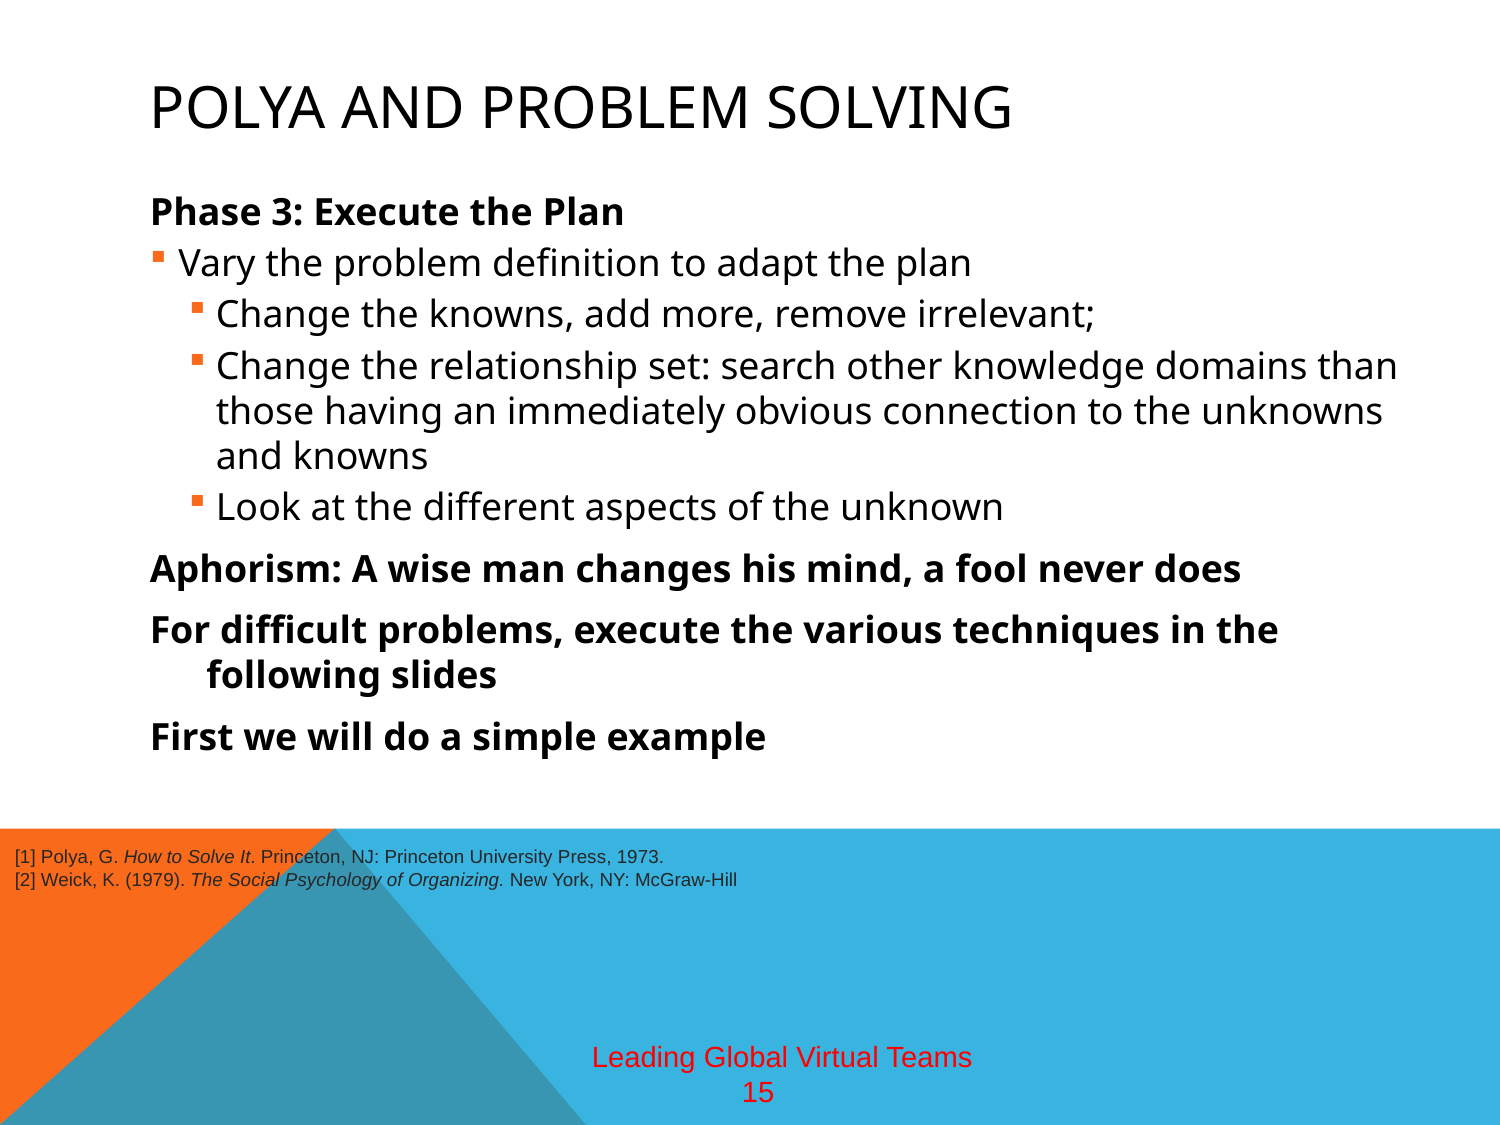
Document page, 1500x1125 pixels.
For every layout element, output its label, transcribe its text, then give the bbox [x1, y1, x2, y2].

text_box [1] Polya, G. How to Solve It. Princeton, NJ: Princeton University Press, 1973. [2] Weick, K. (1979). The Social Psychology of Organizing. New York, NY: McGraw-Hill [0, 837, 1425, 898]
list Phase 3: Execute the Plan Vary the problem definition to adapt the plan Change the knowns, add more, remove irrelevant; Change the relationship set: search other knowledge domains than those having an immediately obvious connection to the unknowns and knowns Look at the different aspects of the unknown Aphorism: A wise man changes his mind, a fool never does For difficult problems, execute the various techniques in the following slides First we will do a simple example [134, 180, 1450, 813]
title Polya and Problem solving [134, 59, 1369, 150]
